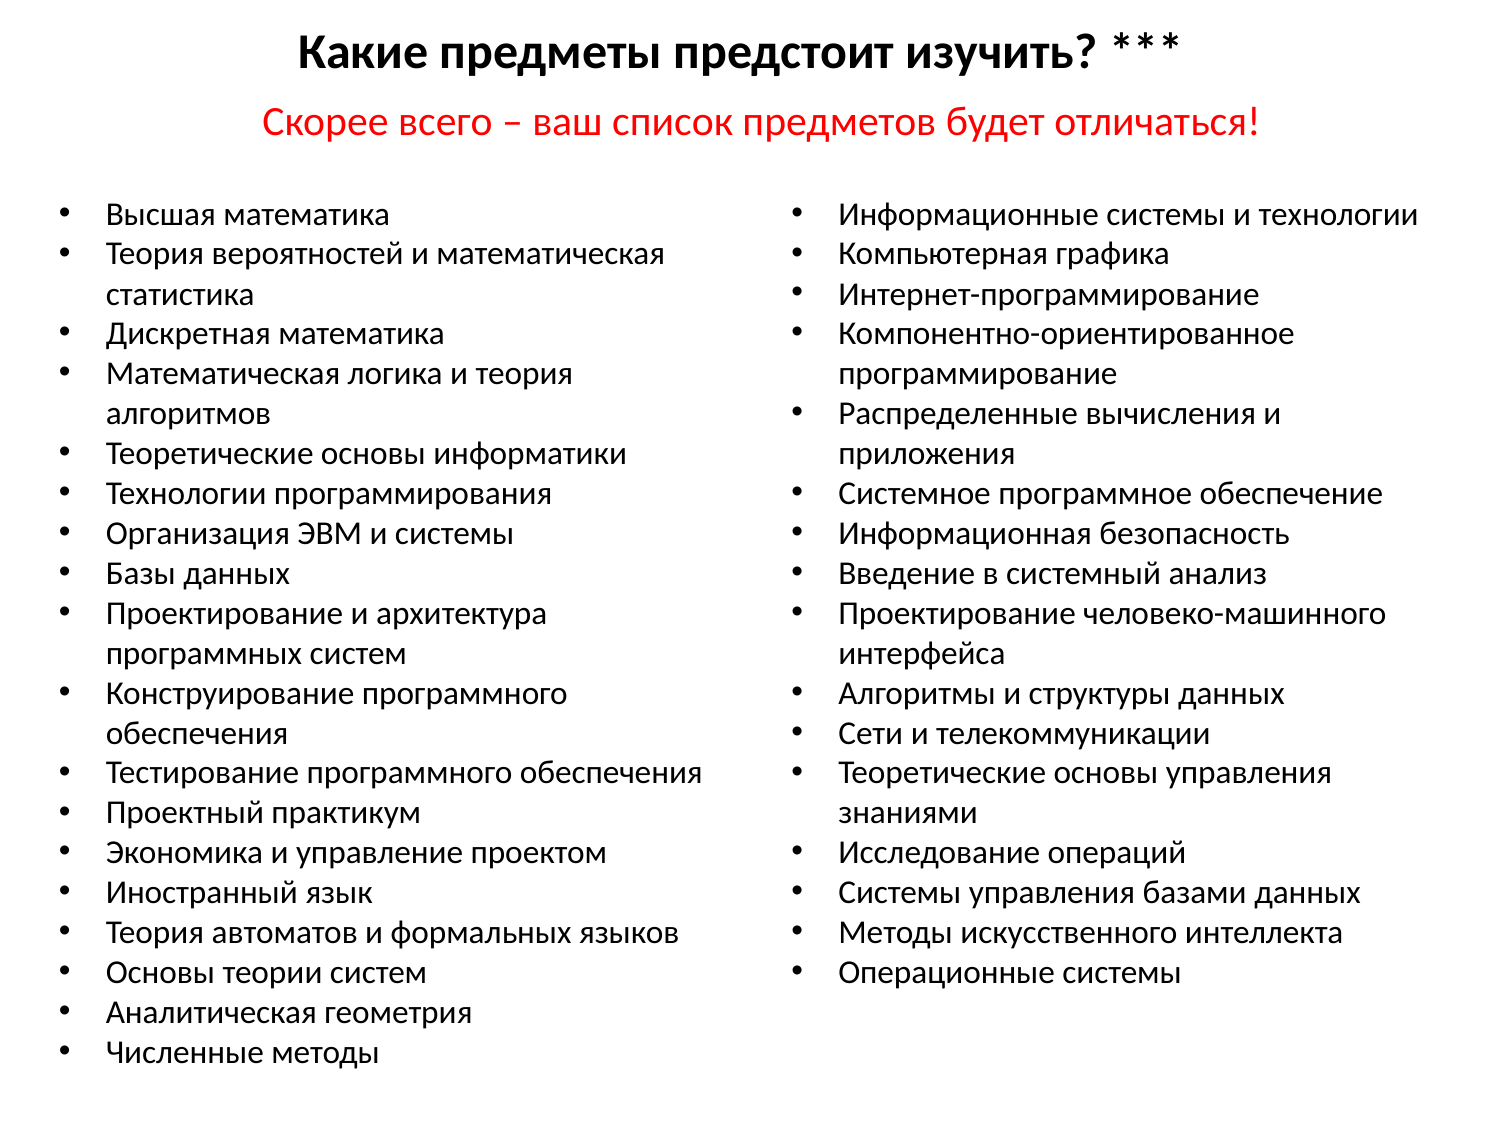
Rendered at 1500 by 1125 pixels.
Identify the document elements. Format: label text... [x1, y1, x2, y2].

text_box Информационные системы и технологии Компьютерная графика Интернет-программирование Компонентно-ориентированное программирование Распределенные вычисления и приложения Системное программное обеспечение Информационная безопасность Введение в системный анализ Проектирование человеко-машинного интерфейса Алгоритмы и структуры данных Сети и телекоммуникации Теоретические основы управления знаниями Исследование операций Системы управления базами данных Методы искусственного интеллекта Операционные системы [776, 184, 1474, 998]
title Какие предметы предстоит изучить? *** [0, 19, 1483, 79]
text_box Высшая математика Теория вероятностей и математическая статистика Дискретная математика Математическая логика и теория алгоритмов Теоретические основы информатики Технологии программирования Организация ЭВМ и системы Базы данных Проектирование и архитектура программных систем Конструирование программного обеспечения Тестирование программного обеспечения Проектный практикум Экономика и управление проектом Иностранный язык Теория автоматов и формальных языков Основы теории систем Аналитическая геометрия Численные методы [44, 184, 742, 1078]
text_box Скорее всего – ваш список предметов будет отличаться! [53, 86, 1471, 151]
text_box [53, 151, 1471, 714]
